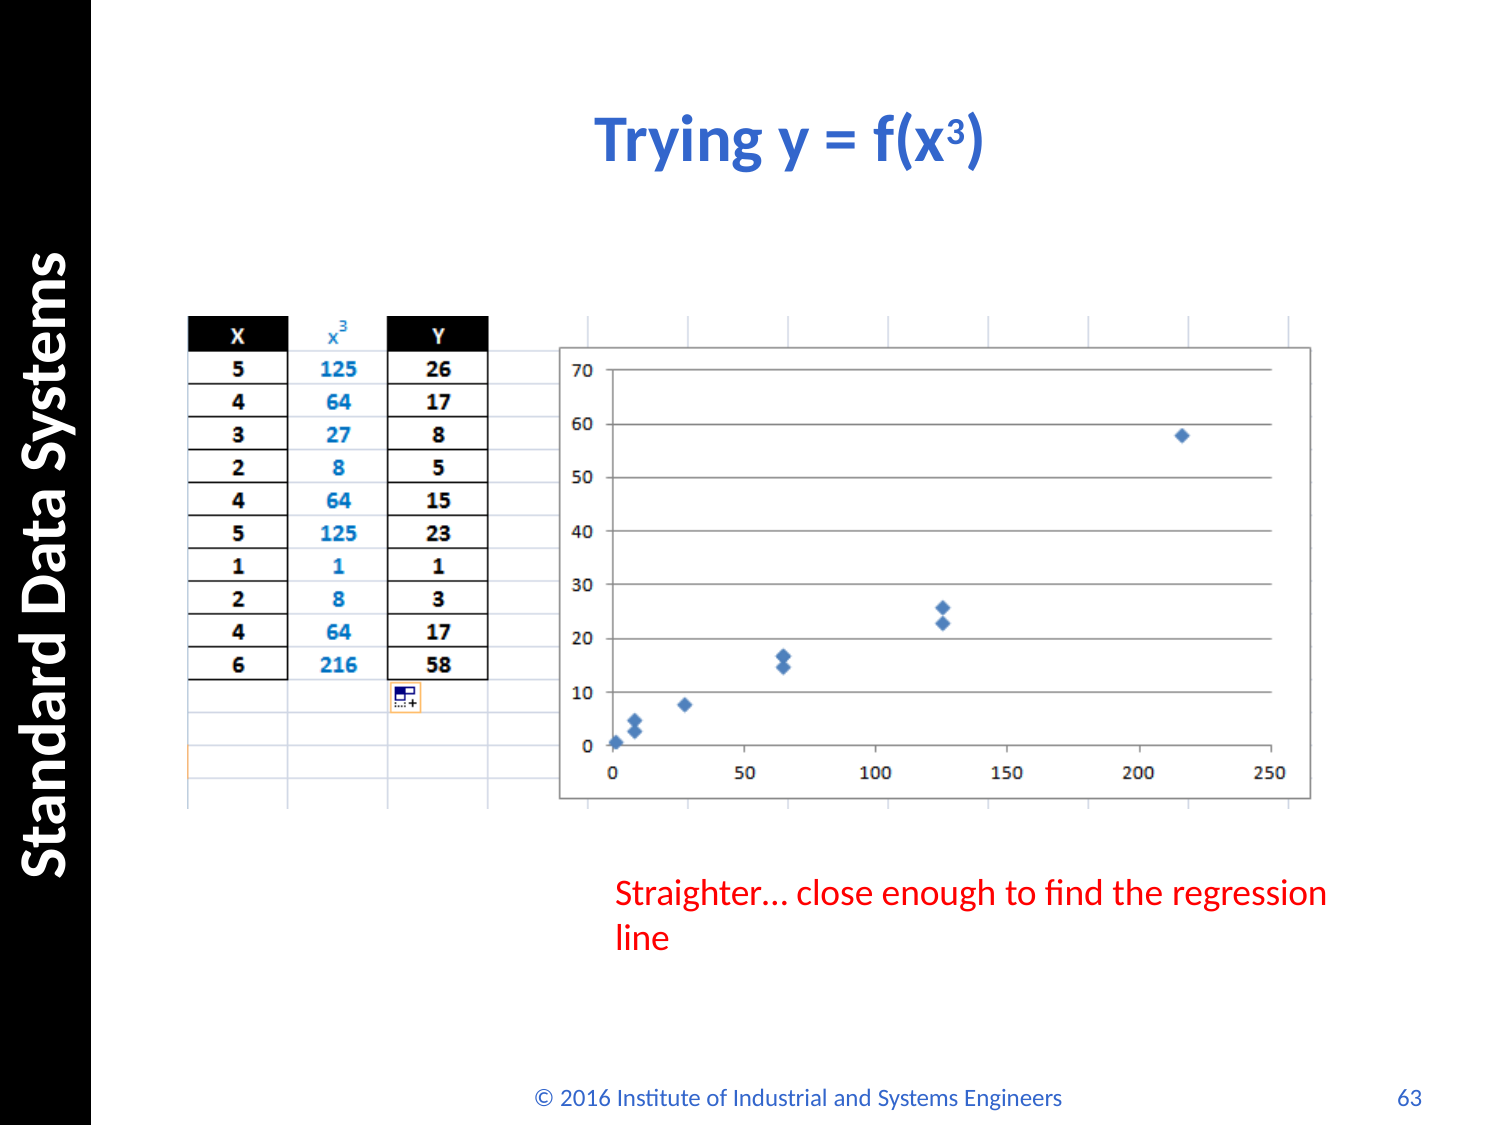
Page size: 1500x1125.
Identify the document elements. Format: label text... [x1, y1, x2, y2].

footer © 2016 Institute of Industrial and Systems Engineers [531, 1085, 1069, 1125]
text_box Straighter… close enough to find the regression line [612, 865, 1338, 958]
text_box [187, 316, 1313, 809]
title Trying y = f(x3) [588, 92, 1000, 283]
slide_number 63 [1390, 1085, 1429, 1125]
text_box Standard Data Systems [12, 243, 84, 882]
